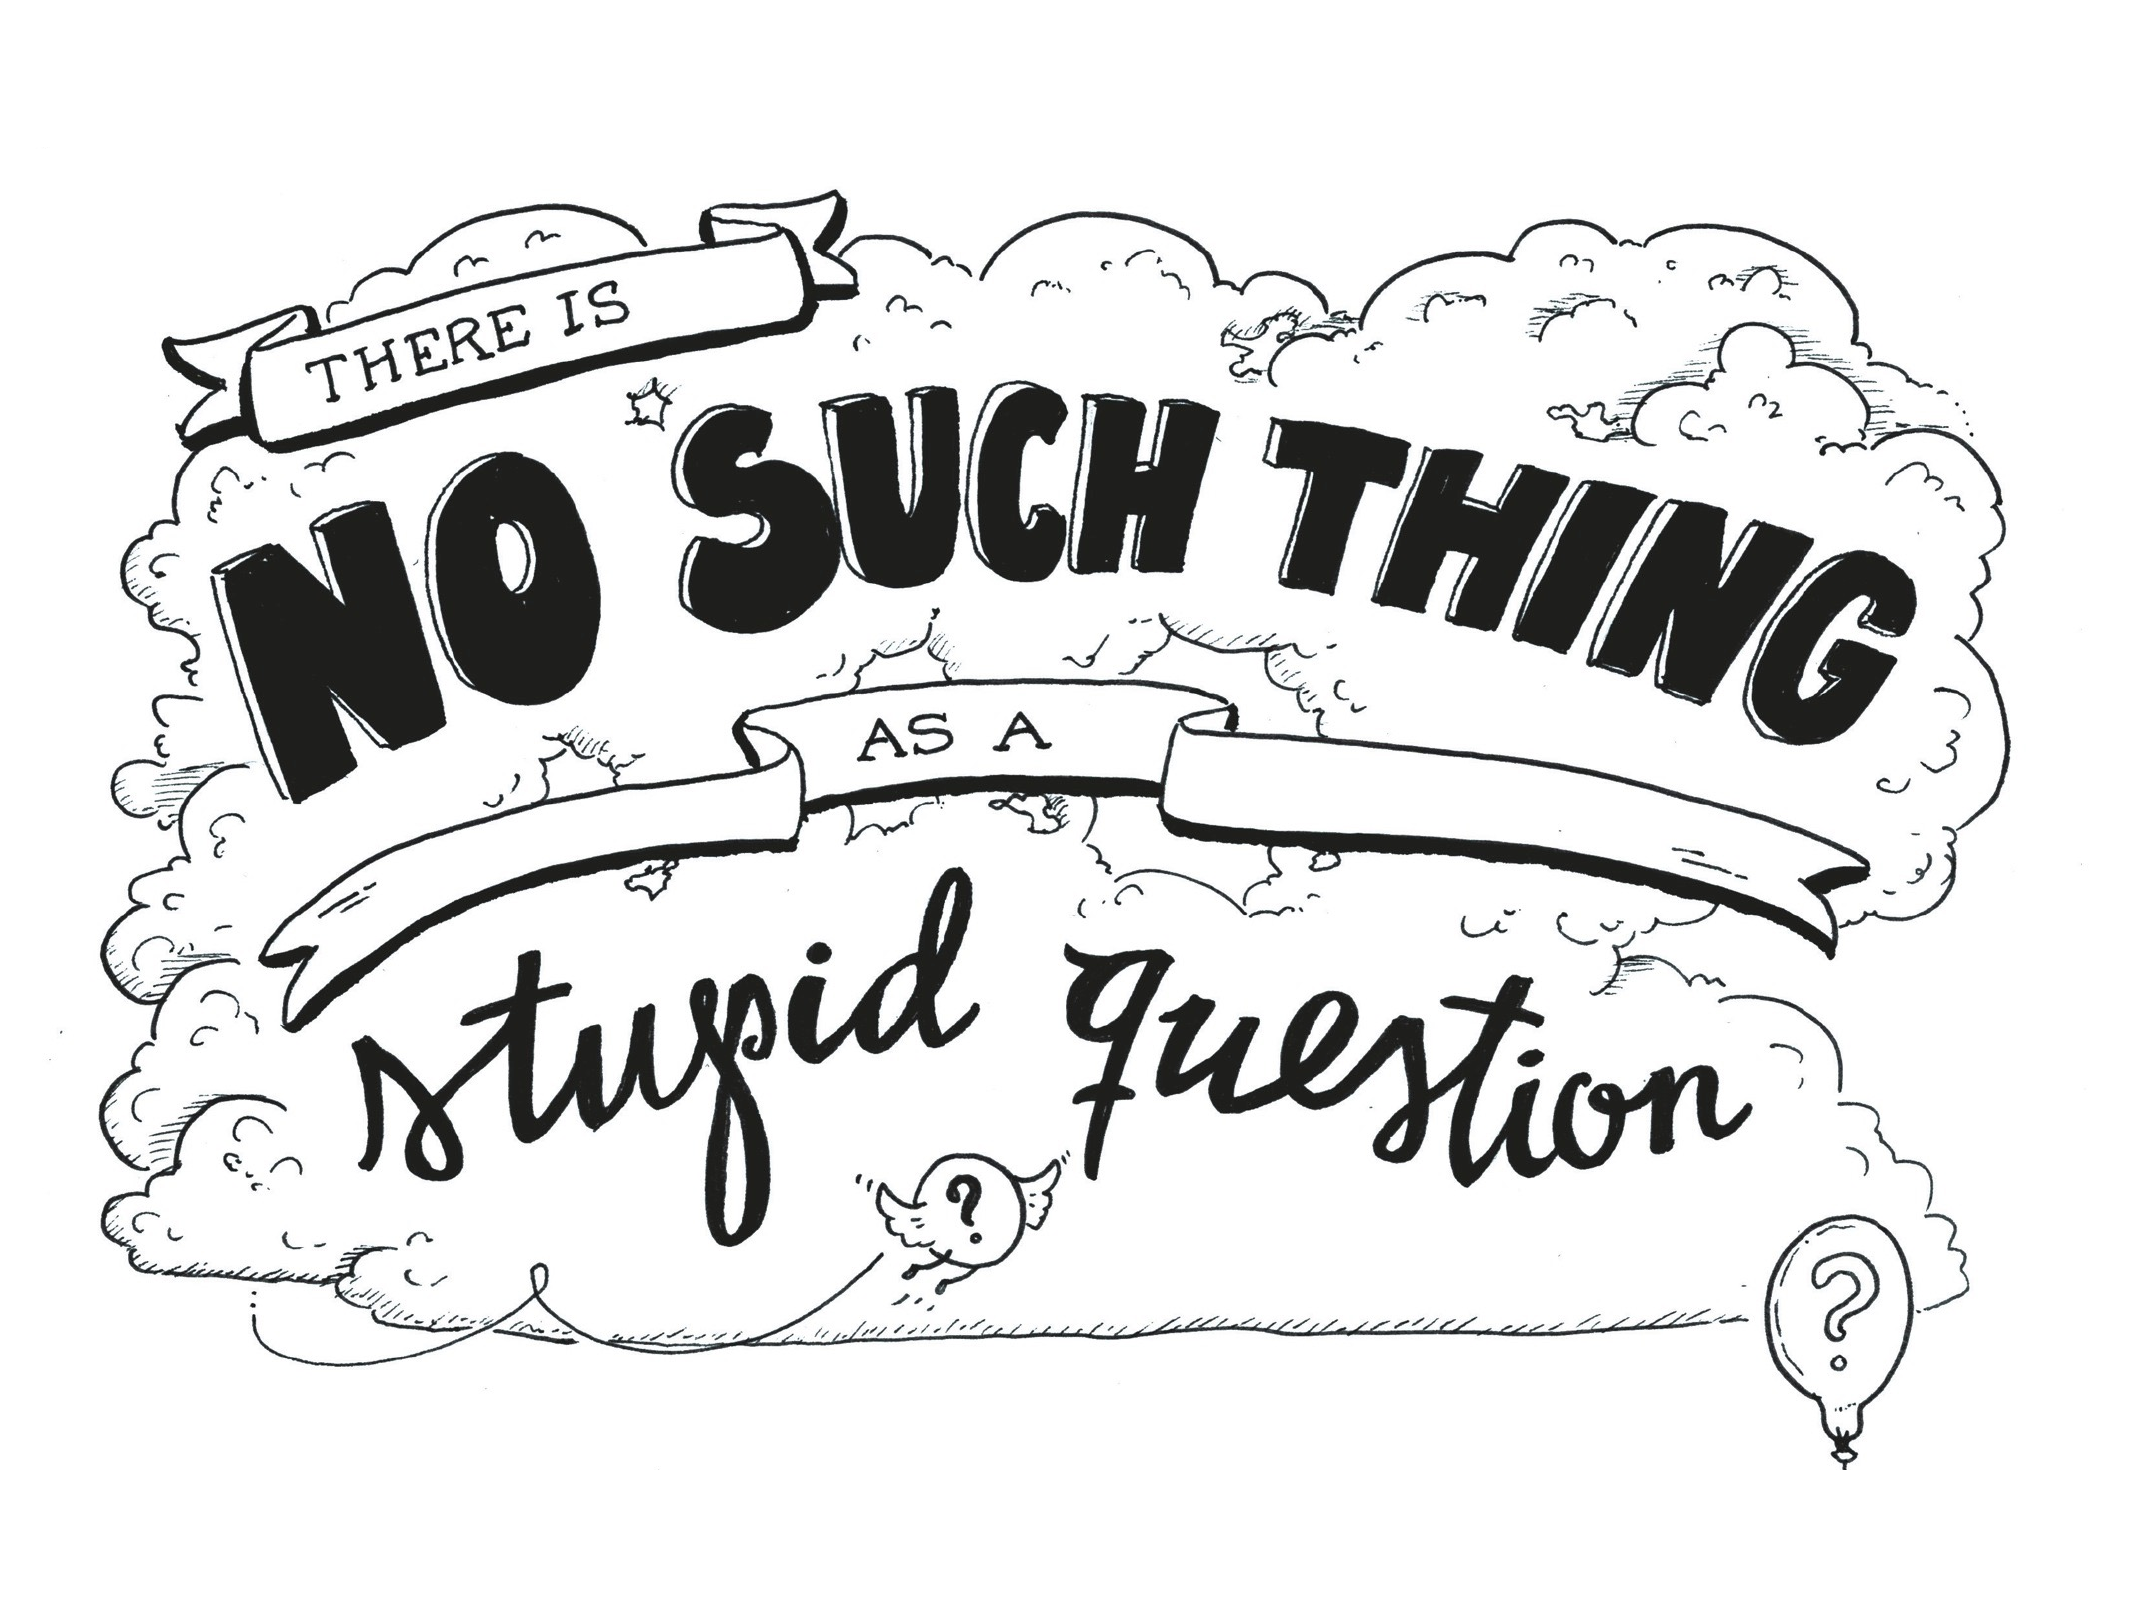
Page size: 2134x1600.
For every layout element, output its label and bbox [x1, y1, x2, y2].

text_box [0, 146, 2134, 1569]
